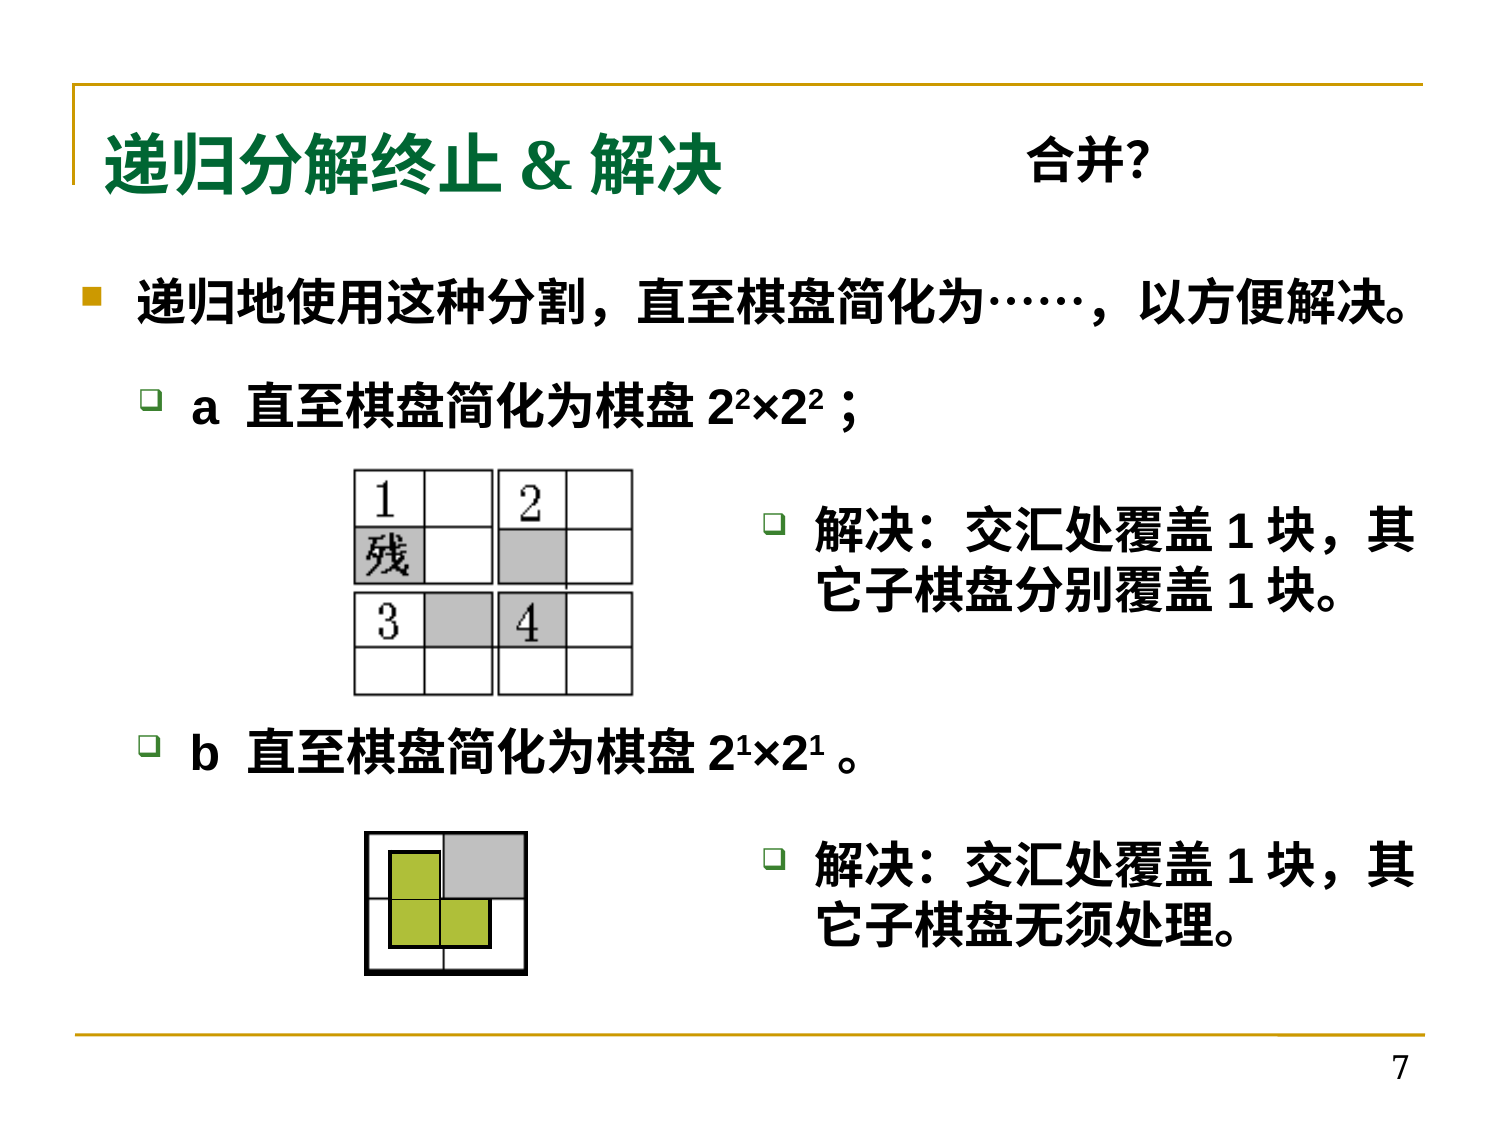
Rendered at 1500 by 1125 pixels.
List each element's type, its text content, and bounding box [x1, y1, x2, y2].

title 递归分解终止&解决 [88, 115, 1439, 263]
slide_number 7 [1074, 1023, 1426, 1100]
picture [351, 463, 640, 702]
picture [364, 831, 528, 977]
text_box a 直至棋盘简化为棋盘22×22； [66, 366, 1455, 442]
text_box 合并？ [1010, 121, 1191, 197]
text_box 解决：交汇处覆盖1块，其它子棋盘无须处理。 [689, 826, 1465, 961]
list 递归地使用这种分割，直至棋盘简化为……，以方便解决。 [64, 263, 1494, 338]
text_box 解决：交汇处覆盖1块，其它子棋盘分别覆盖1块。 [689, 491, 1465, 626]
text_box b 直至棋盘简化为棋盘21×21。 [64, 713, 1453, 789]
